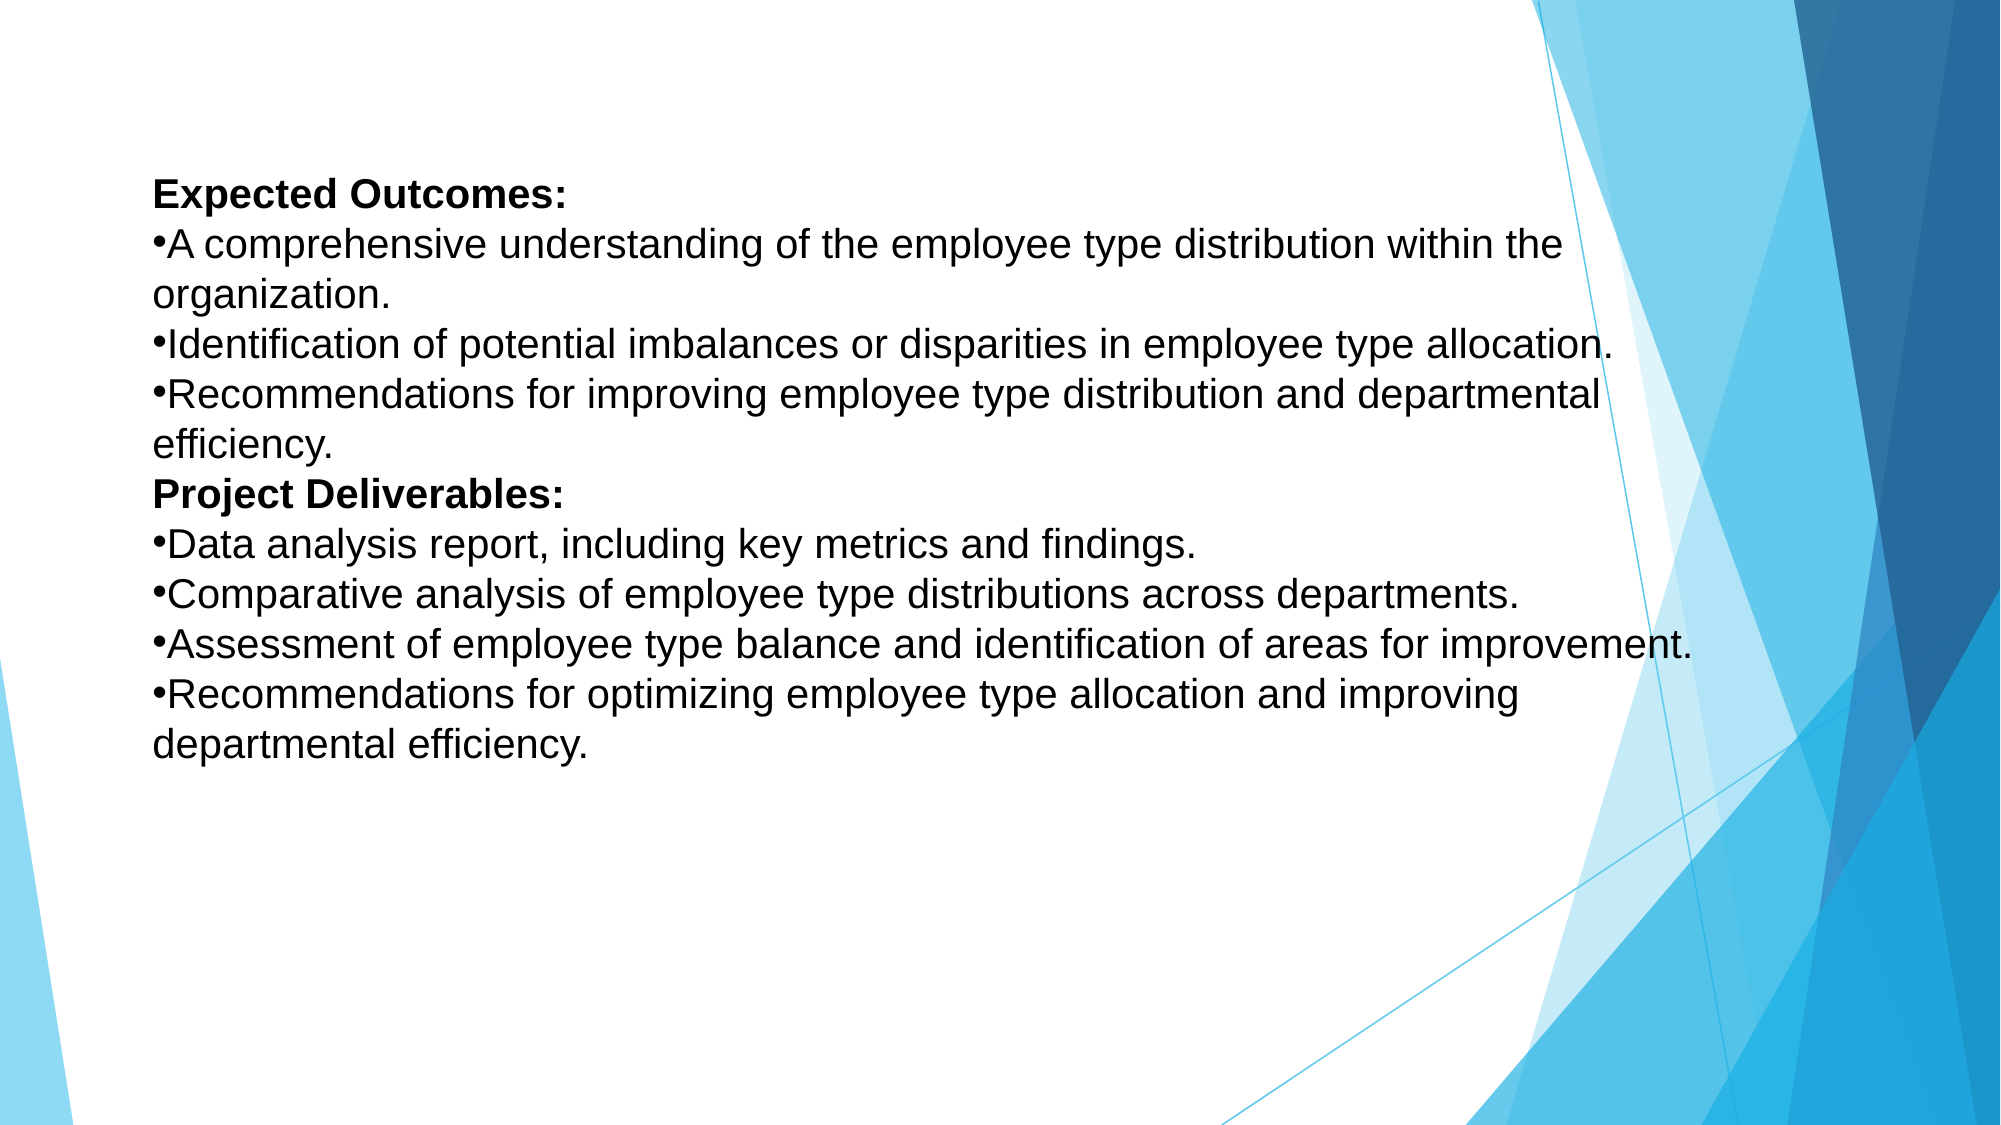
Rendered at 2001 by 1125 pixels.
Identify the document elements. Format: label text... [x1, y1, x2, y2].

text_box Expected Outcomes: A comprehensive understanding of the employee type distribution within the organization. Identification of potential imbalances or disparities in employee type allocation. Recommendations for improving employee type distribution and departmental efficiency. Project Deliverables: Data analysis report, including key metrics and findings. Comparative analysis of employee type distributions across departments. Assessment of employee type balance and identification of areas for improvement. Recommendations for optimizing employee type allocation and improving departmental efficiency. [137, 158, 1750, 825]
